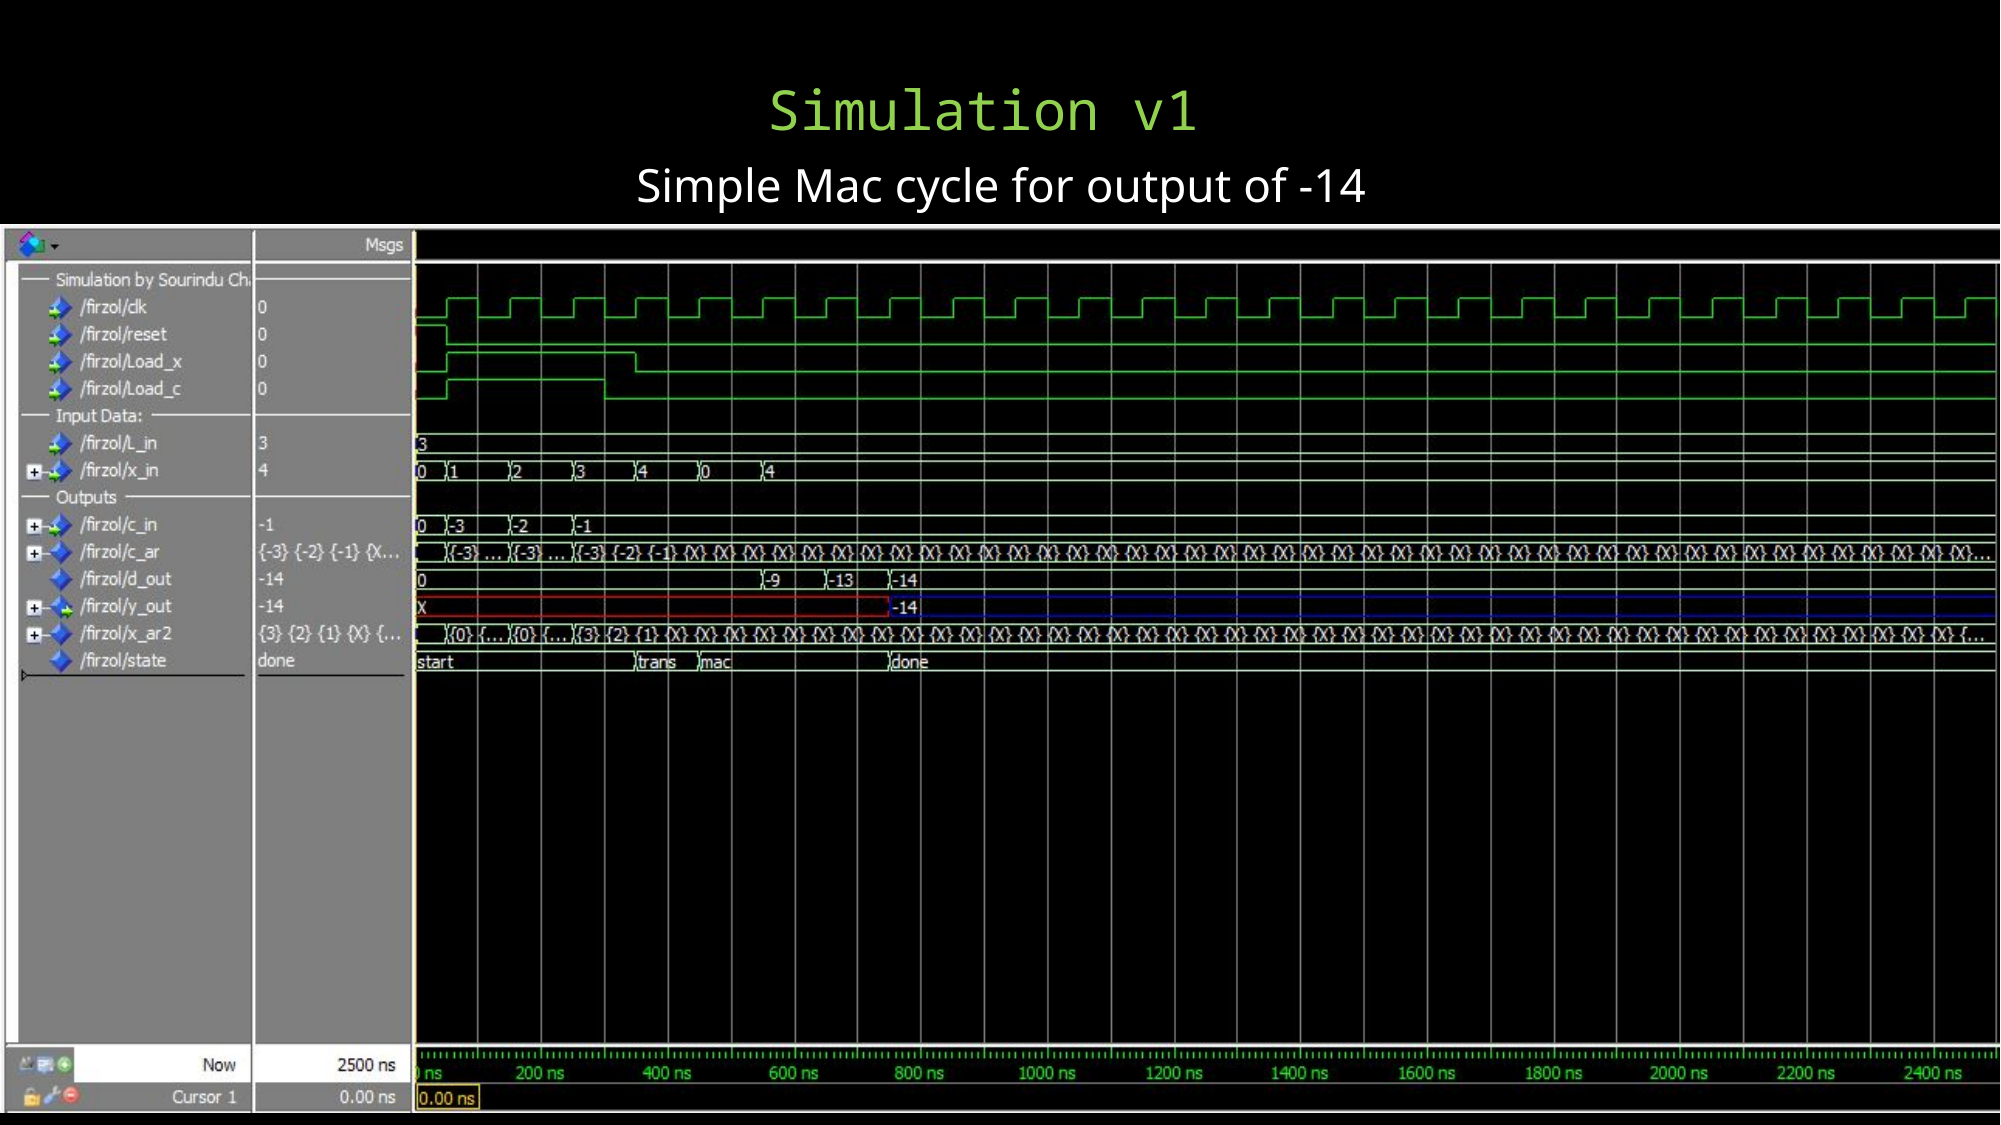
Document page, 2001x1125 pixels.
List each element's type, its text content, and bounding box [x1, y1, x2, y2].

title Simulation v1 [249, 75, 1750, 149]
list Simple Mac cycle for output of -14 [202, 149, 1800, 224]
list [0, 224, 2000, 1113]
